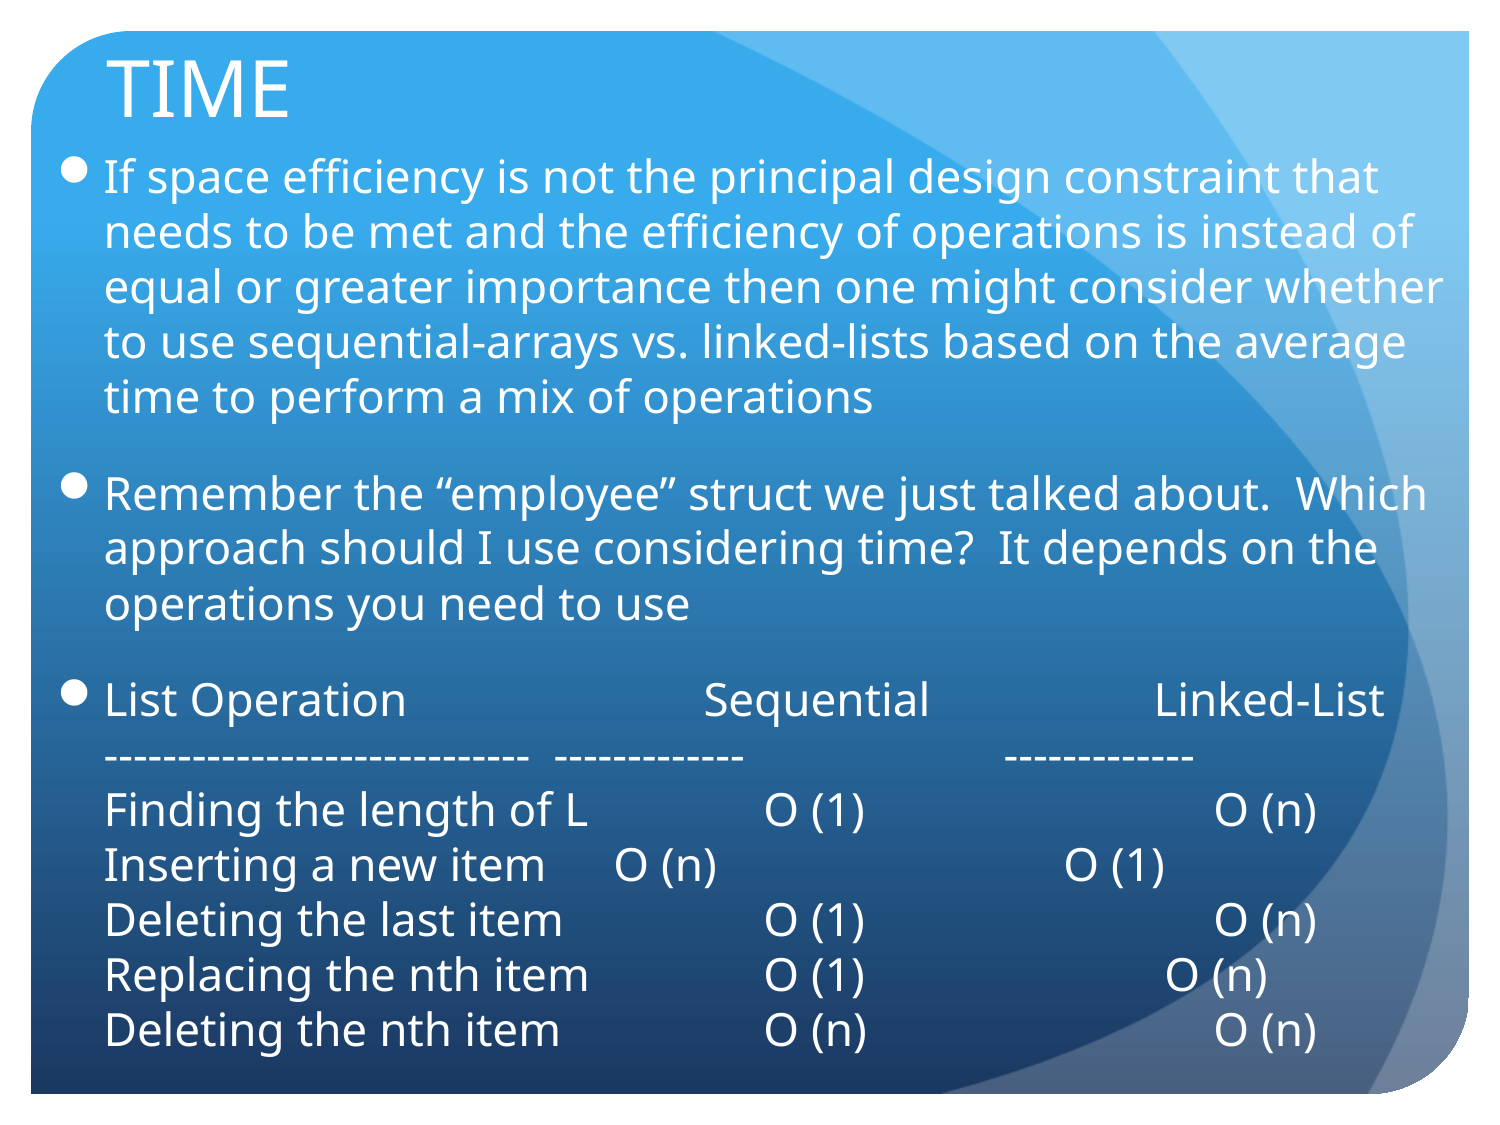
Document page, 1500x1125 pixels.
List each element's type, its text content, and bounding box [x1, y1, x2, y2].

picture [24, 30, 1473, 1094]
title TIME [91, 41, 1372, 140]
text_box If space efficiency is not the principal design constraint that needs to be met and the efficiency of operations is instead of equal or greater importance then one might consider whether to use sequential-arrays vs. linked-lists based on the average time to perform a mix of operations Remember the “employee” struct we just talked about. Which approach should I use considering time? It depends on the operations you need to use List Operation Sequential Linked-List ----------------------------- ------------- ------------- Finding the length of L O (1) O (n) Inserting a new item O (n) O (1) Deleting the last item O (1) O (n) Replacing the nth item O (1) O (n) Deleting the nth item O (n) O (n) [42, 140, 1461, 1093]
